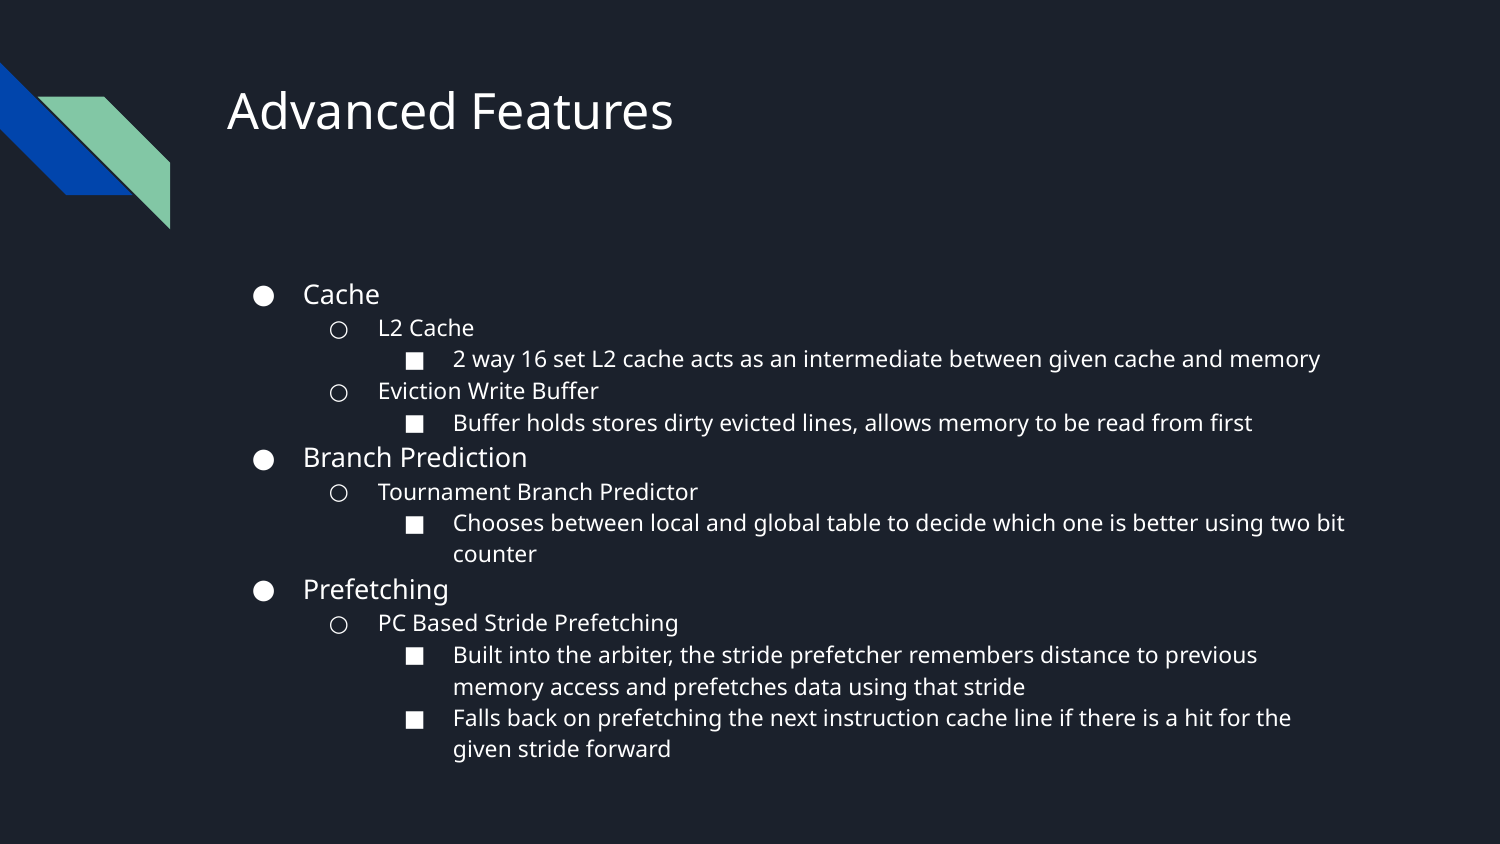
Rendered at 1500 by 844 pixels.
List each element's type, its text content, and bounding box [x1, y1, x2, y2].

list Cache L2 Cache 2 way 16 set L2 cache acts as an intermediate between given cache and memory Eviction Write Buffer Buffer holds stores dirty evicted lines, allows memory to be read from first Branch Prediction Tournament Branch Predictor Chooses between local and global table to decide which one is better using two bit counter Prefetching PC Based Stride Prefetching Built into the arbiter, the stride prefetcher remembers distance to previous memory access and prefetches data using that stride Falls back on prefetching the next instruction cache line if there is a hit for the given stride forward [212, 257, 1368, 735]
title Advanced Features [212, 64, 1368, 215]
